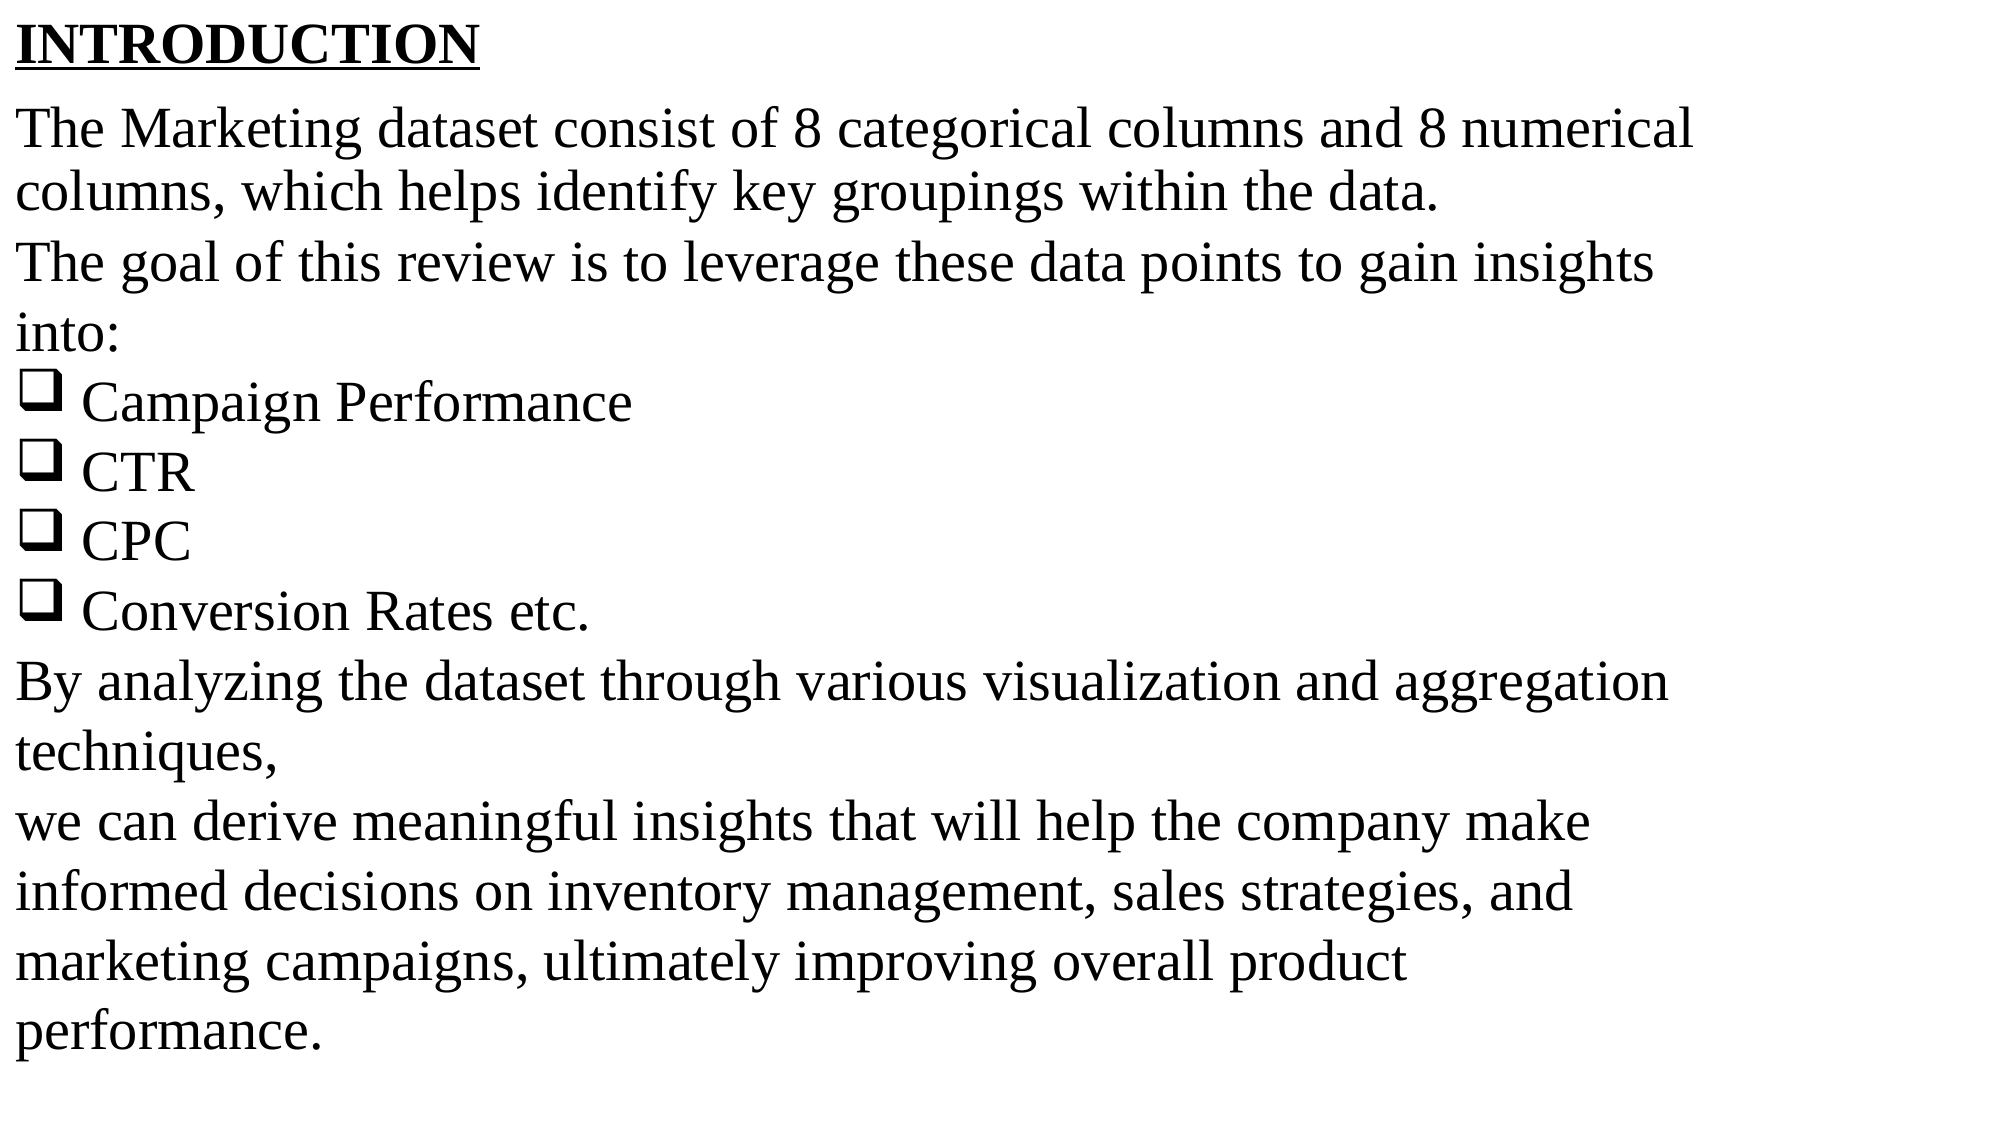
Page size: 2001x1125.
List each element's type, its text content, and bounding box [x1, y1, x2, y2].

title INTRODUCTION [0, 0, 543, 90]
list The Marketing dataset consist of 8 categorical columns and 8 numerical columns, which helps identify key groupings within the data. The goal of this review is to leverage these data points to gain insights into: Campaign Performance CTR CPC Conversion Rates etc. By analyzing the dataset through various visualization and aggregation techniques, we can derive meaningful insights that will help the company make informed decisions on inventory management, sales strategies, and marketing campaigns, ultimately improving overall product performance. [0, 90, 1725, 1070]
